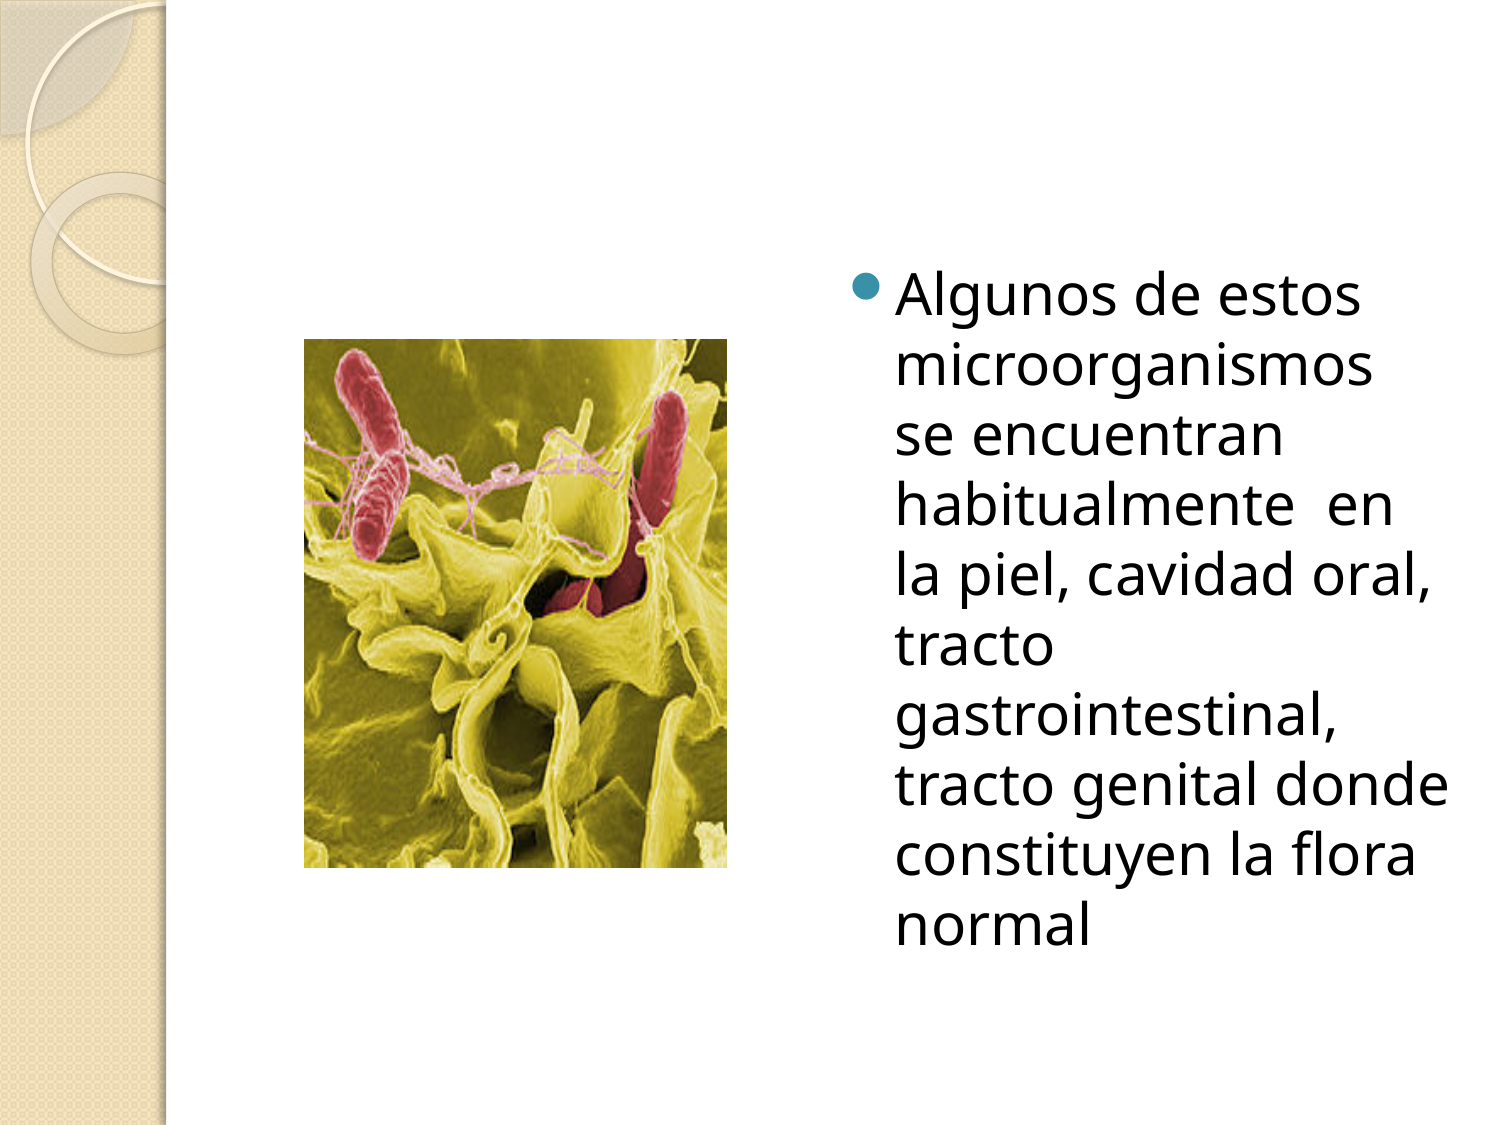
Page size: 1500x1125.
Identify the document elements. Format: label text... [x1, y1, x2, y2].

list Algunos de estos microorganismos se encuentran habitualmente en la piel, cavidad oral, tracto gastrointestinal, tracto genital donde constituyen la flora normal [820, 249, 1466, 1015]
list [304, 339, 727, 868]
